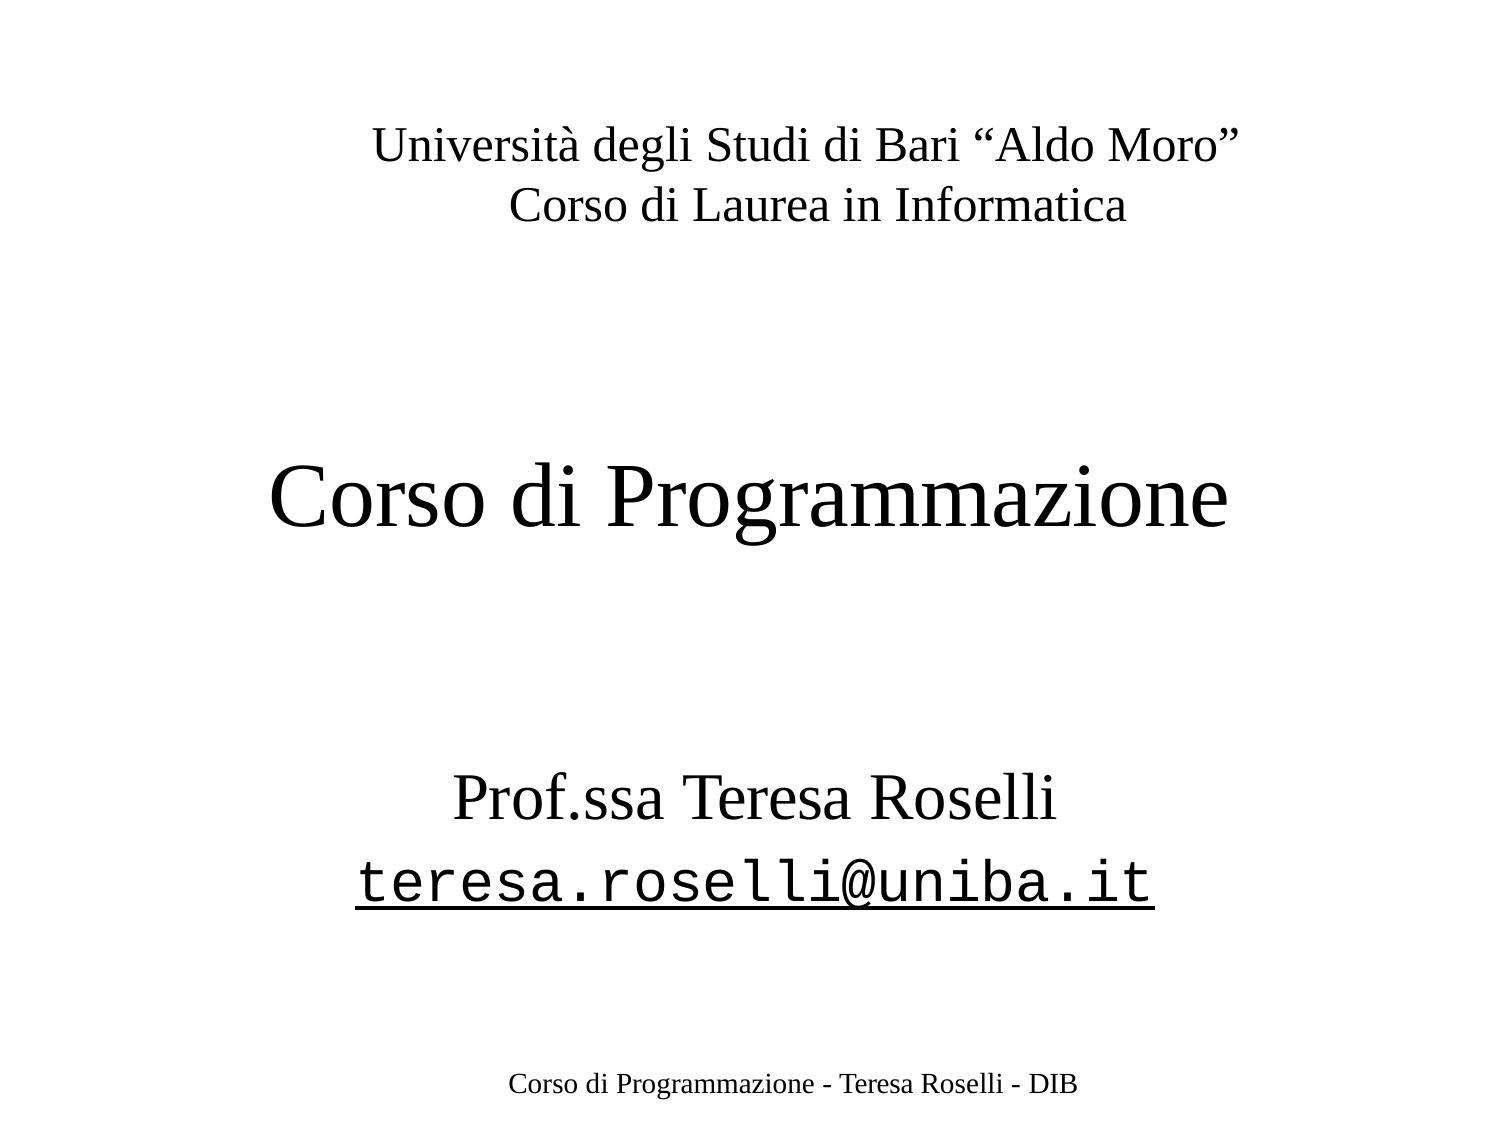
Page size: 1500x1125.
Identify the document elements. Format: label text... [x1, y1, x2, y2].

footer Corso di Programmazione - Teresa Roselli - DIB [506, 1065, 1081, 1125]
text_box Università degli Studi di Bari “Aldo Moro” Corso di Laurea in Informatica [369, 108, 1243, 231]
title Corso di Programmazione [266, 432, 1234, 623]
text_box Prof.ssa Teresa Roselli teresa.roselli@uniba.it [351, 739, 1159, 913]
